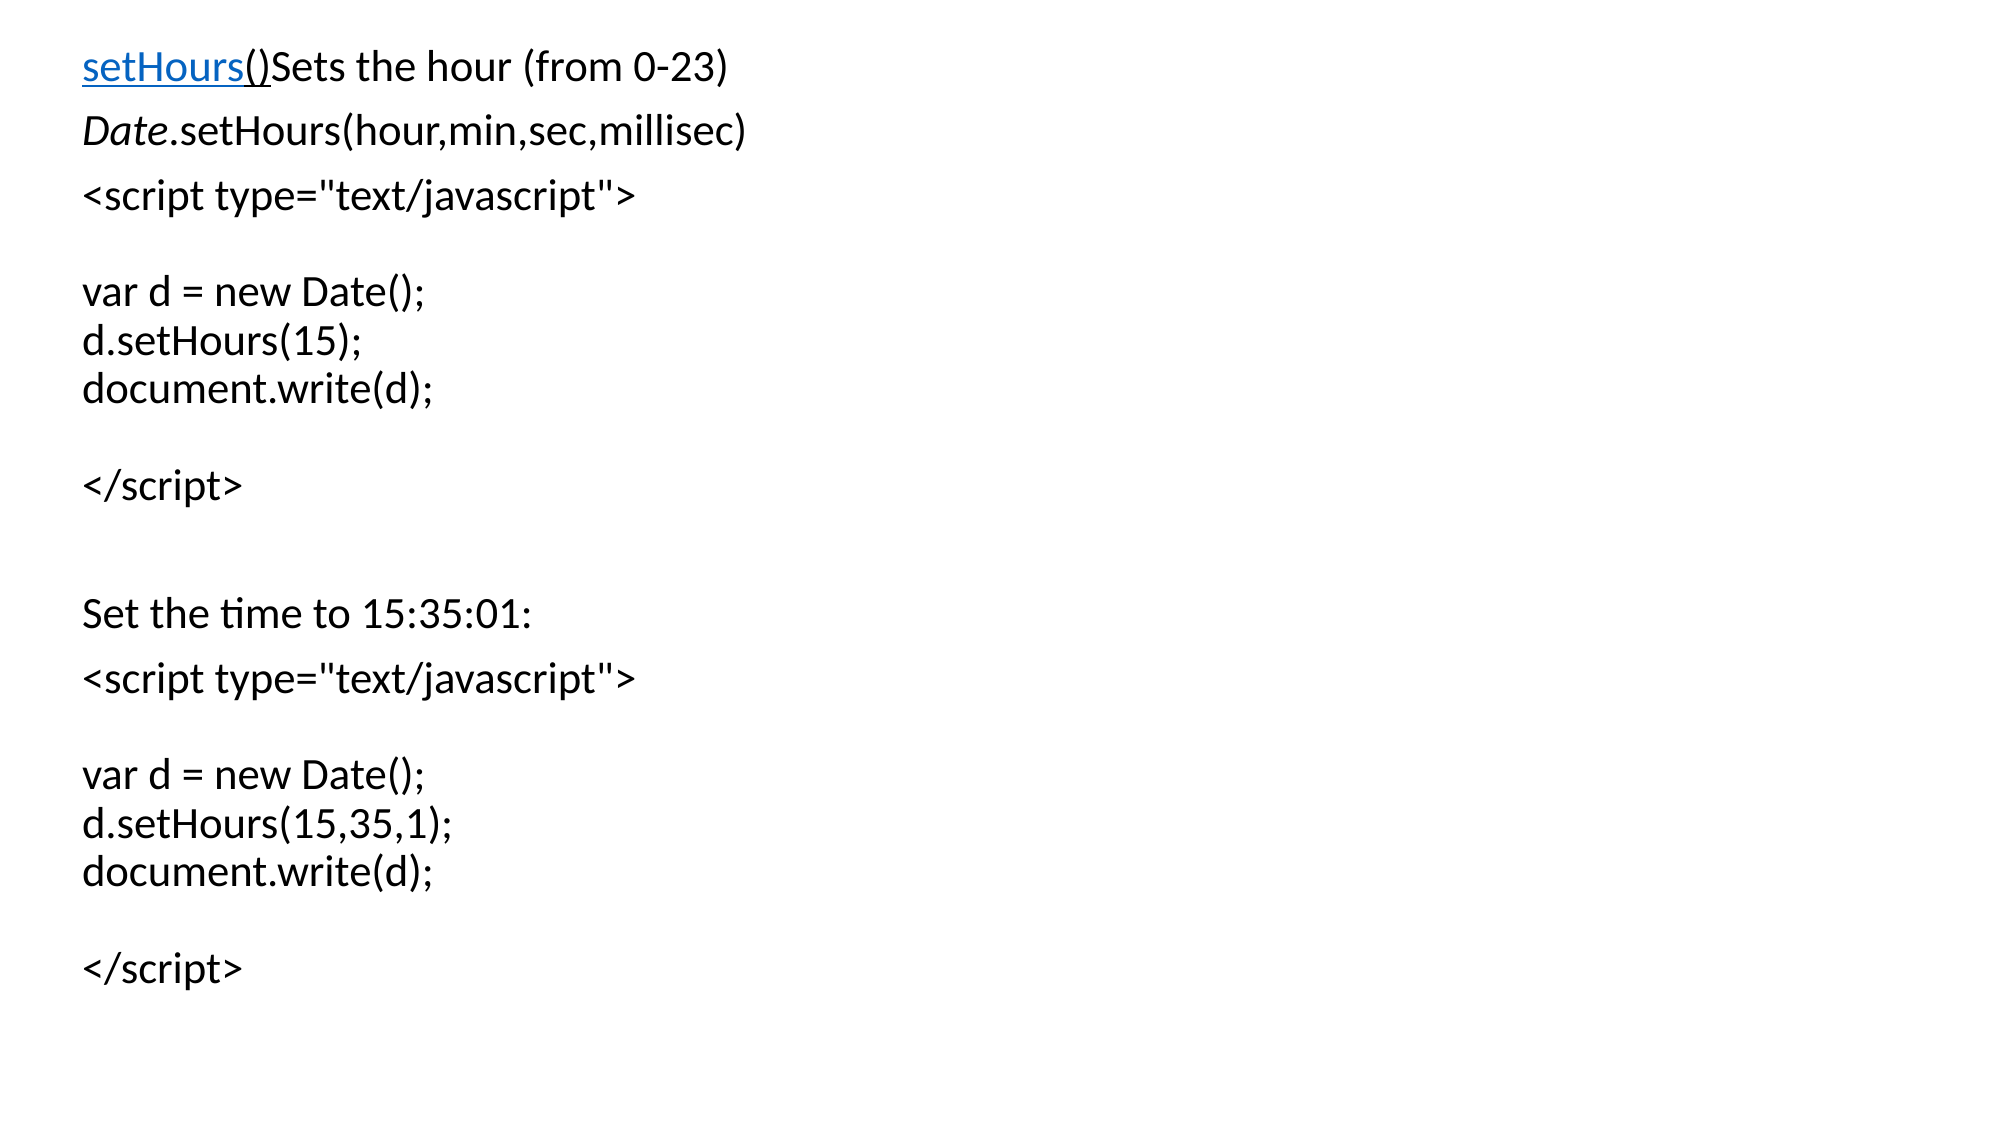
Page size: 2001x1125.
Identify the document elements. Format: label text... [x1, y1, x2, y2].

list setHours()Sets the hour (from 0-23) Date.setHours(hour,min,sec,millisec) <script type="text/javascript"> var d = new Date(); d.setHours(15); document.write(d); </script> Set the time to 15:35:01: <script type="text/javascript"> var d = new Date(); d.setHours(15,35,1); document.write(d); </script> [67, 35, 1675, 1005]
